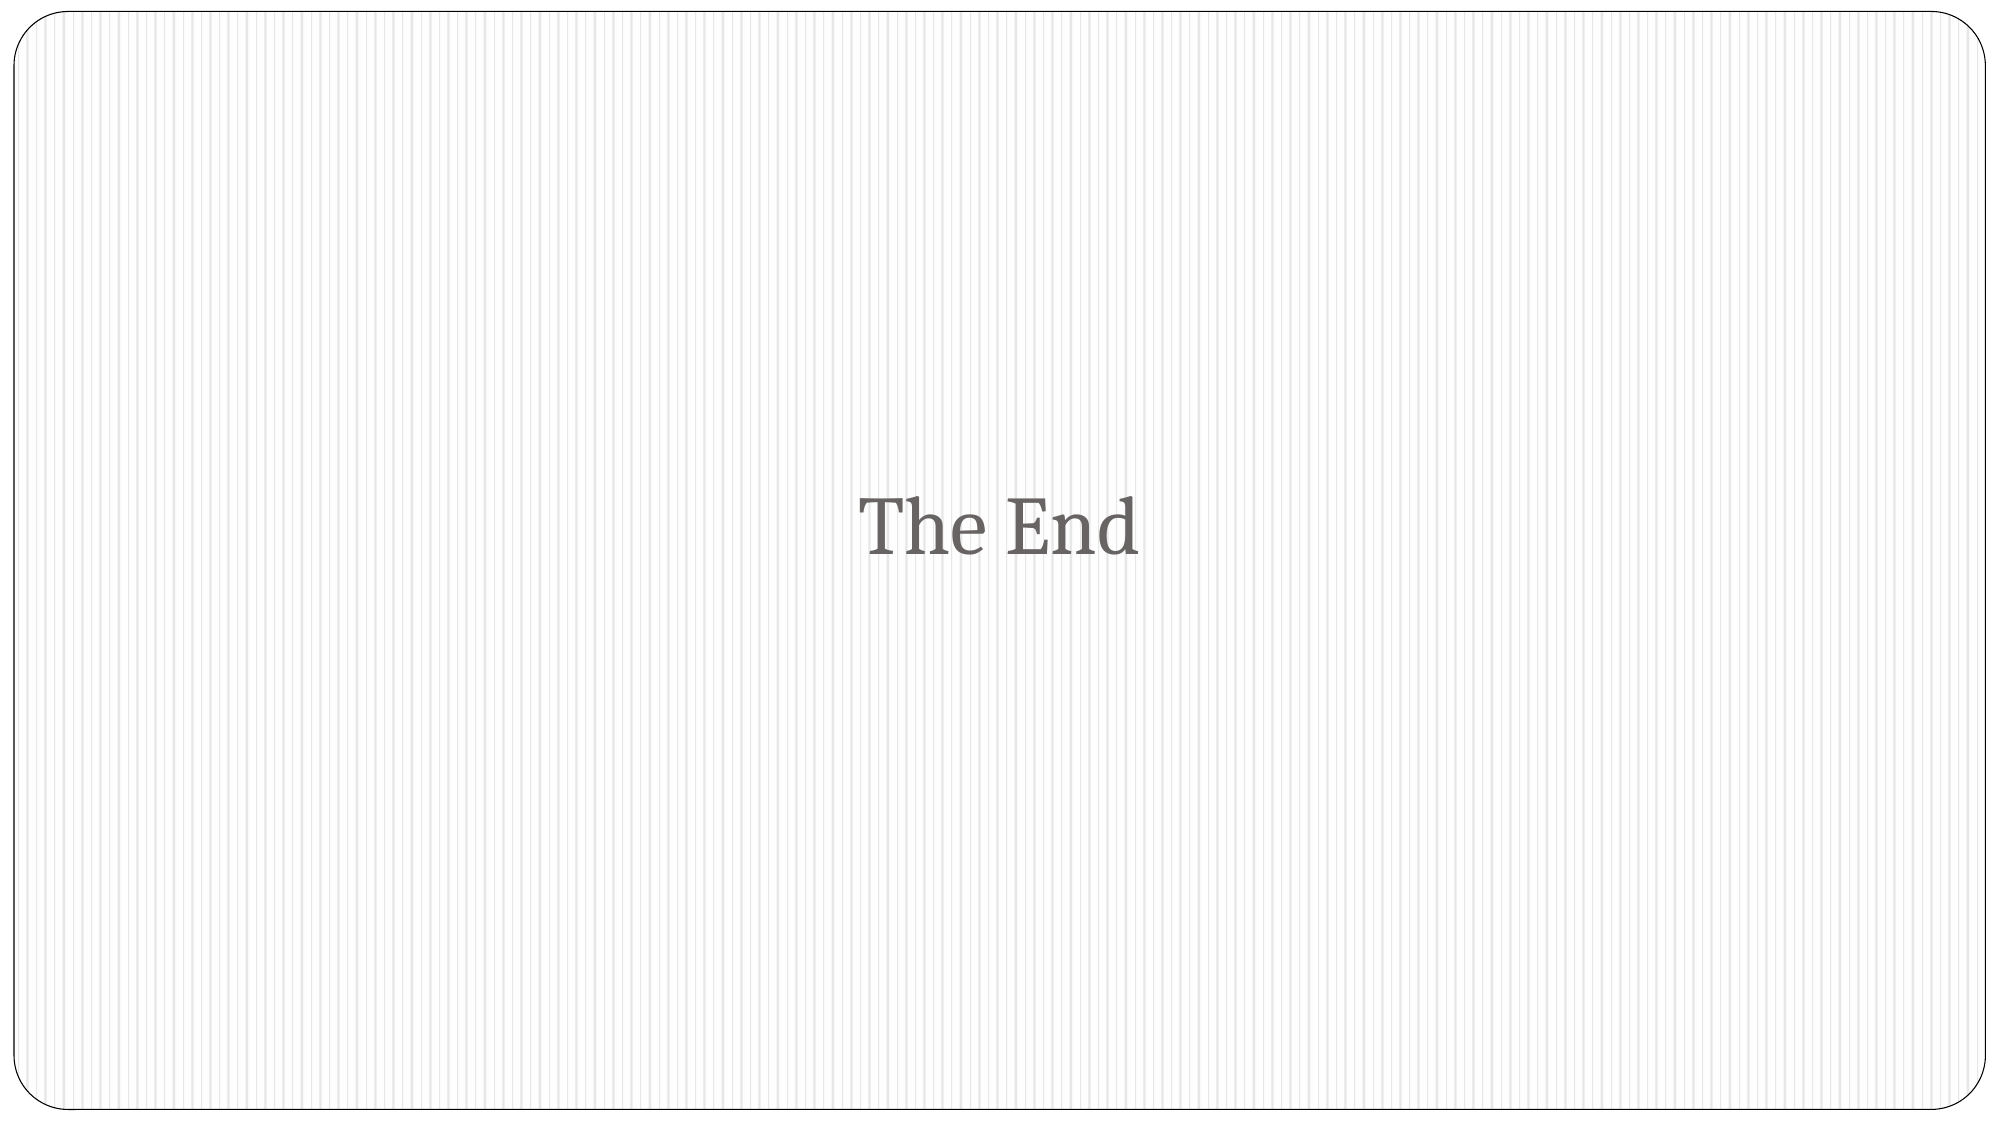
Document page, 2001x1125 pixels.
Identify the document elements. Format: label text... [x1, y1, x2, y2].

title The End [150, 398, 1850, 587]
